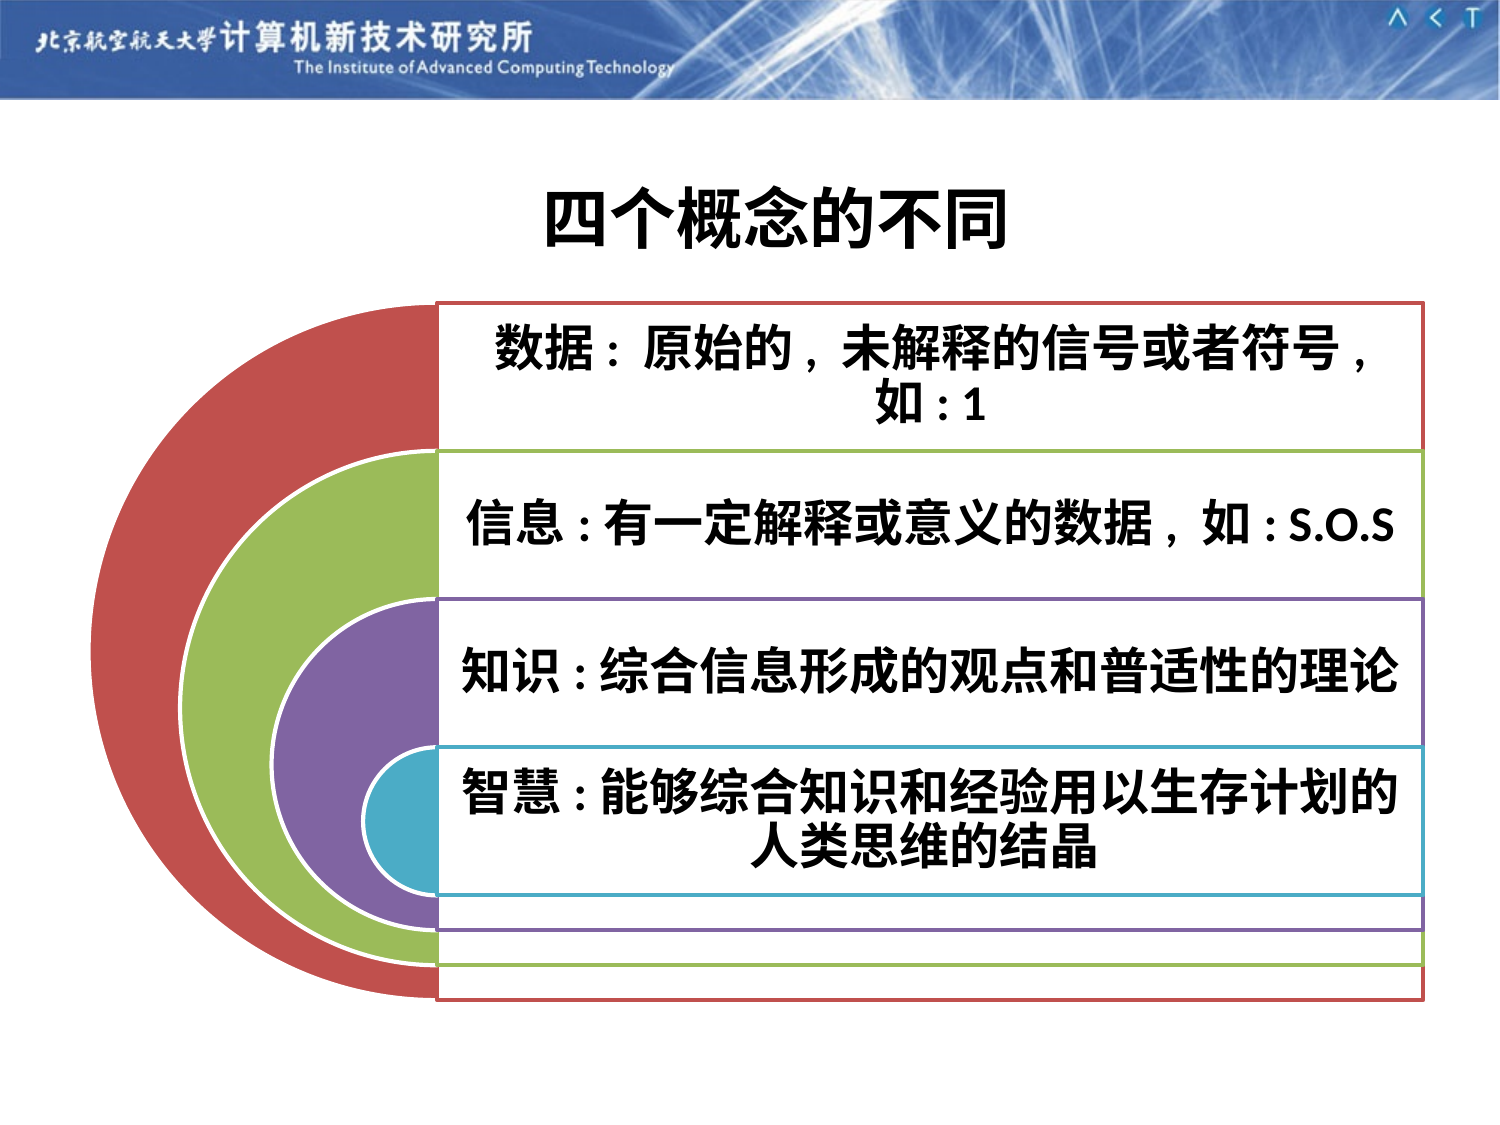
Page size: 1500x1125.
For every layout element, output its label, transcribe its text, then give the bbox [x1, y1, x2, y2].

text_box 四个概念的不同 [474, 174, 1078, 260]
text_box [88, 302, 1424, 1001]
picture [0, 0, 1500, 100]
